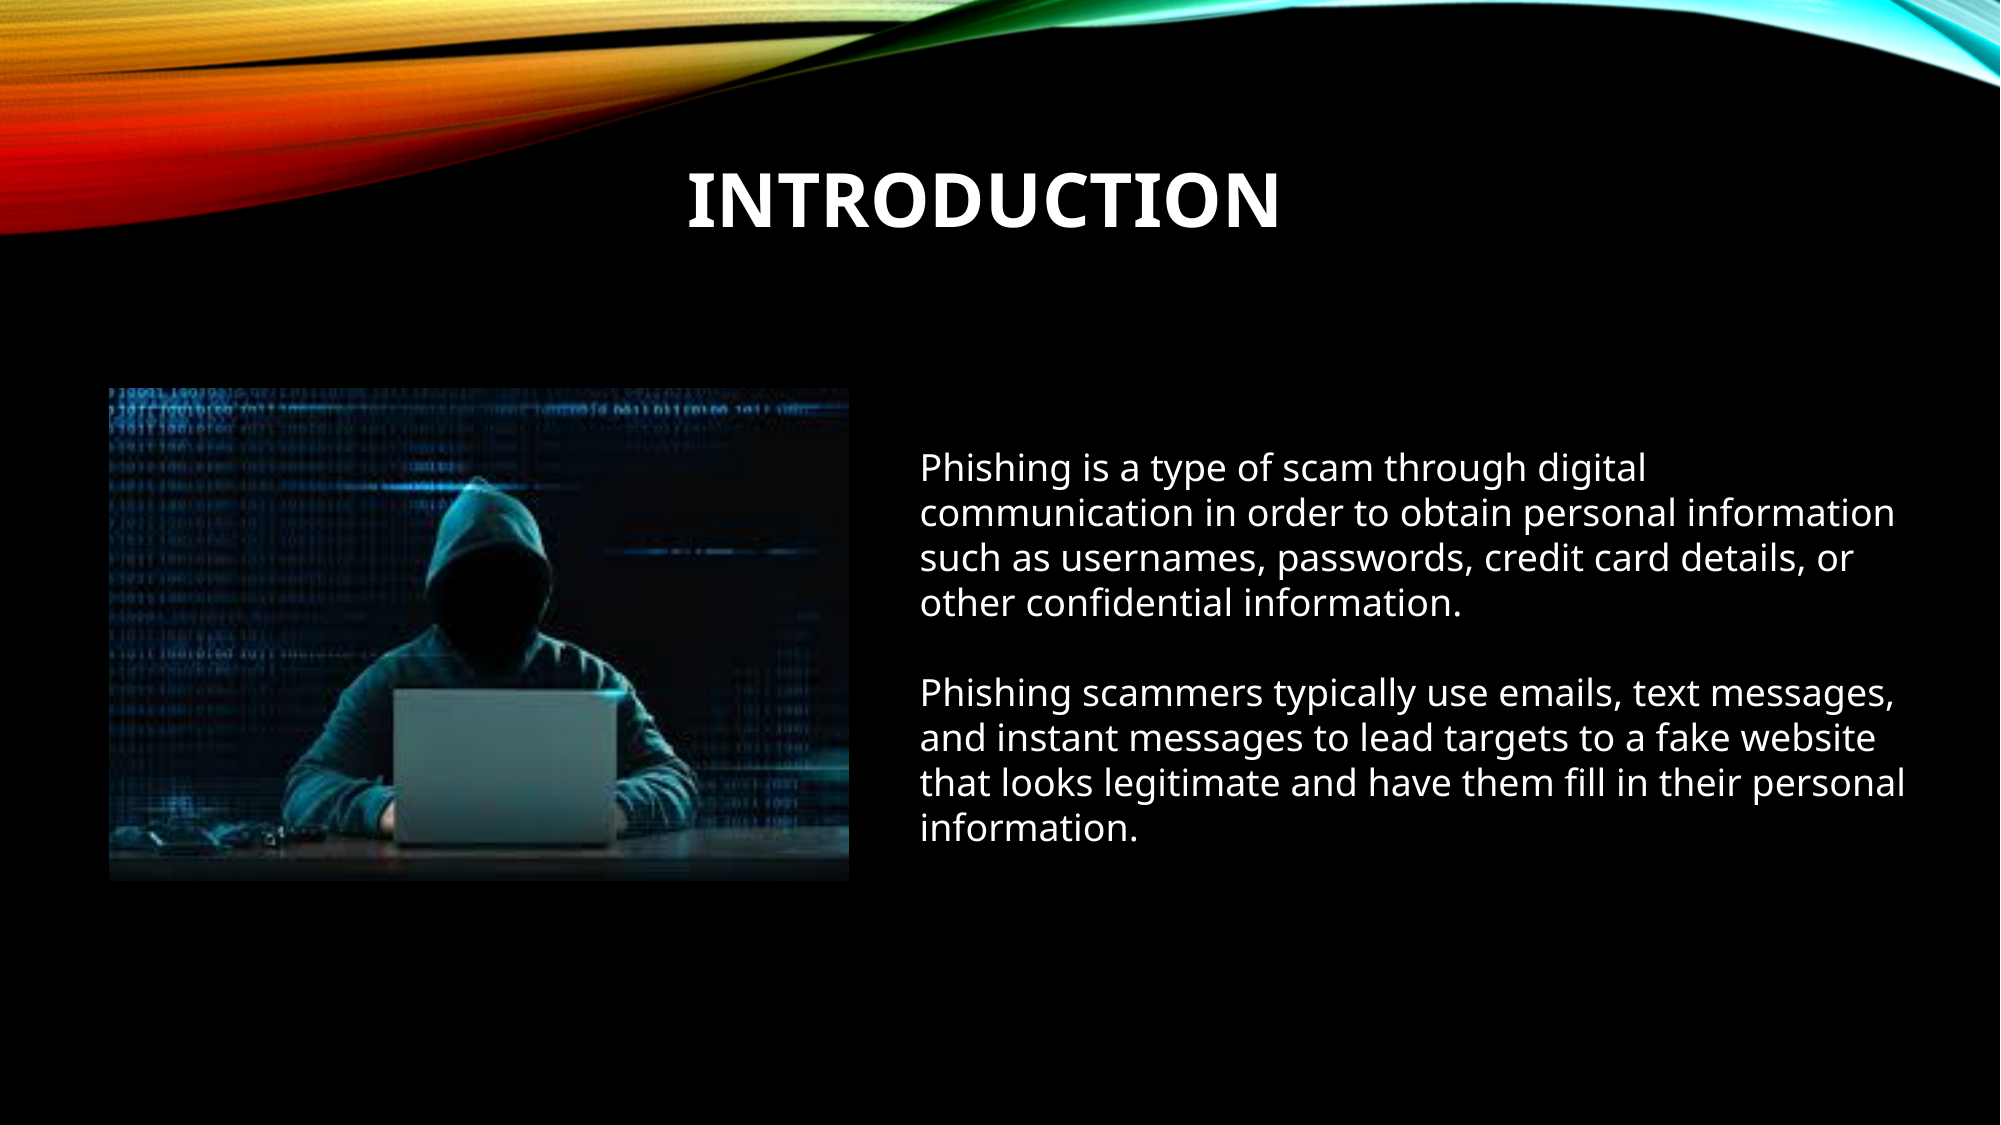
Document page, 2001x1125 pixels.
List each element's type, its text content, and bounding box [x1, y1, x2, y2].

picture [109, 388, 849, 881]
text_box Phishing is a type of scam through digital communication in order to obtain personal information such as usernames, passwords, credit card details, or other confidential information. Phishing scammers typically use emails, text messages, and instant messages to lead targets to a fake website that looks legitimate and have them fill in their personal information. [904, 437, 1944, 857]
text_box INTRODUCTION [672, 145, 1971, 250]
picture [0, 0, 2000, 237]
